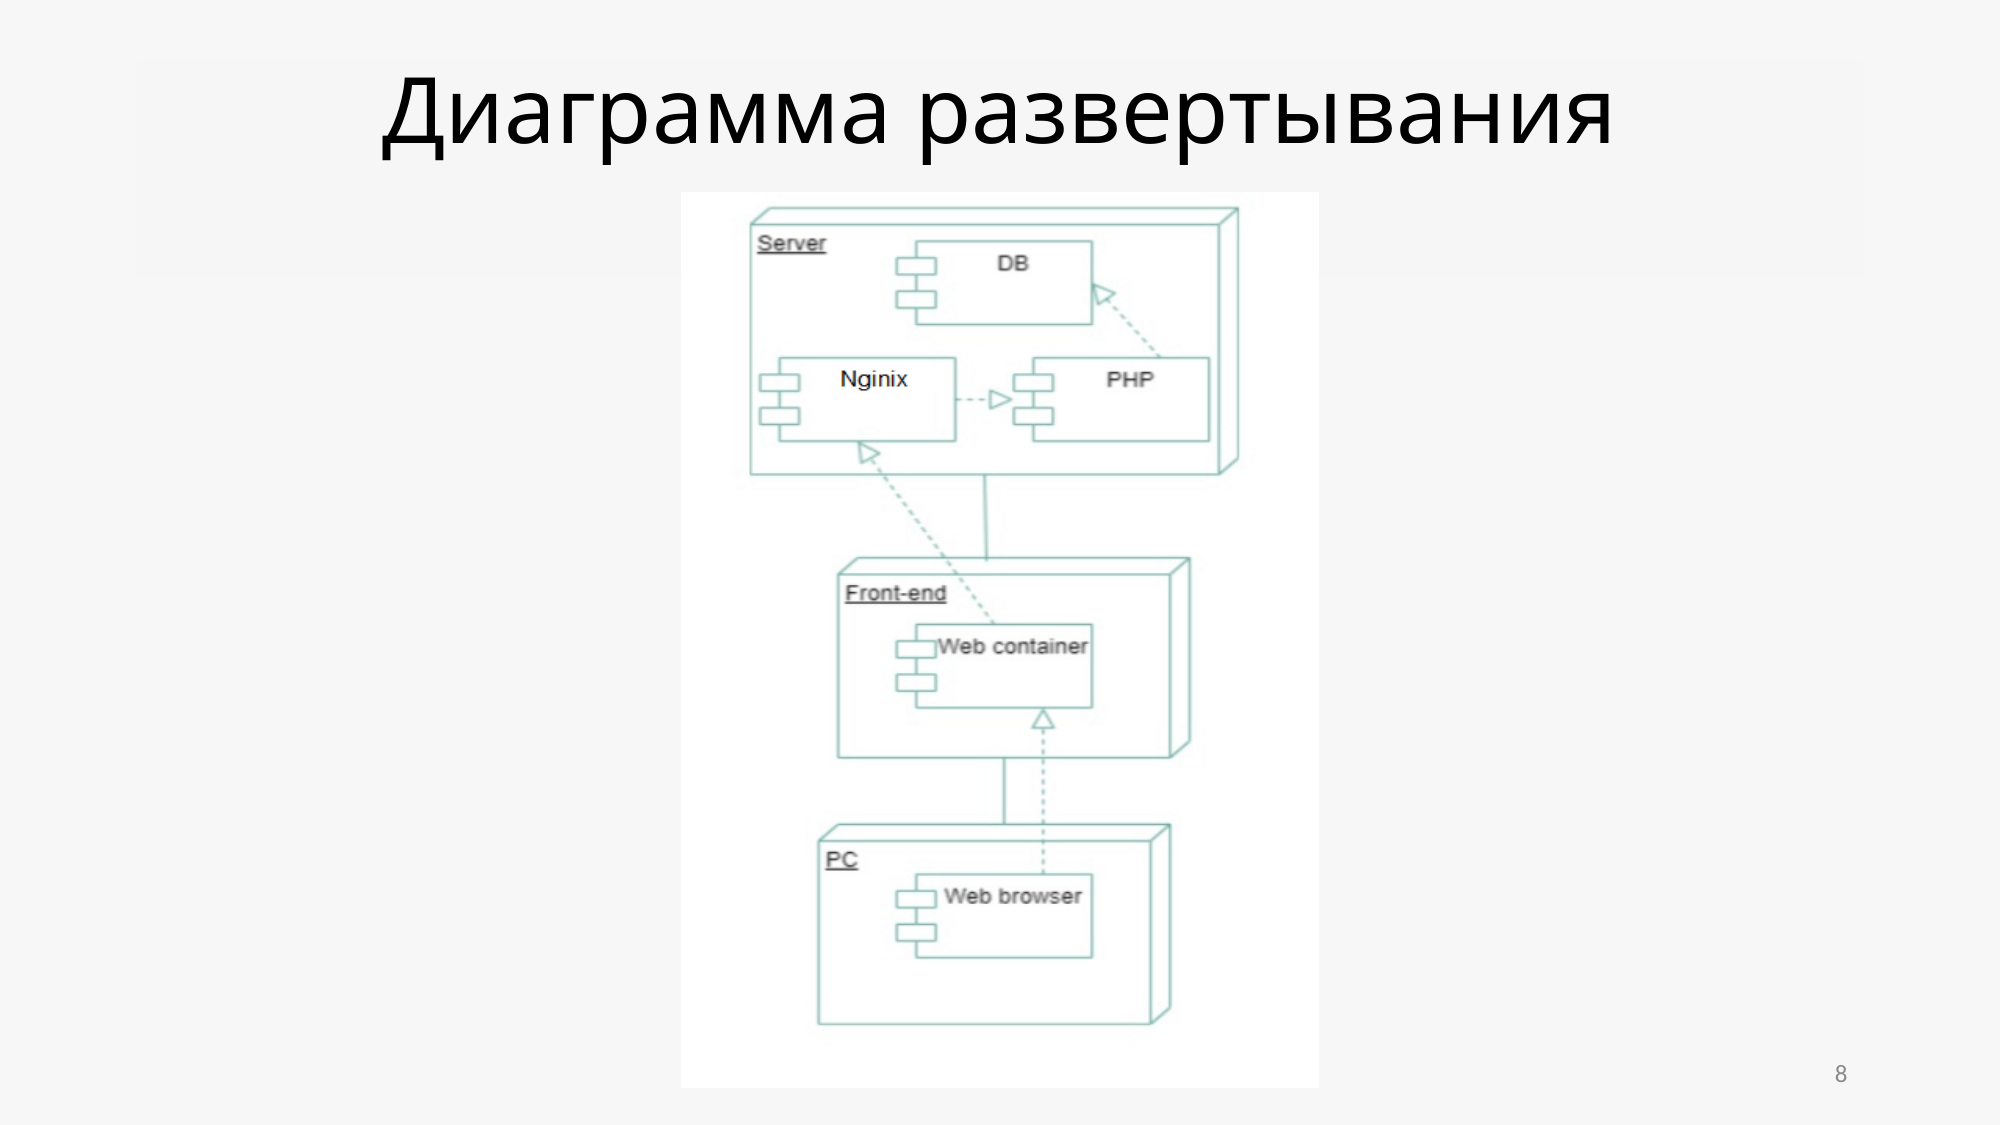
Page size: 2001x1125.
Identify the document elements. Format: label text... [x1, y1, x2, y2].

title Диаграмма развертывания [137, 59, 1863, 278]
picture [681, 192, 1319, 1088]
slide_number 8 [1412, 1042, 1863, 1103]
